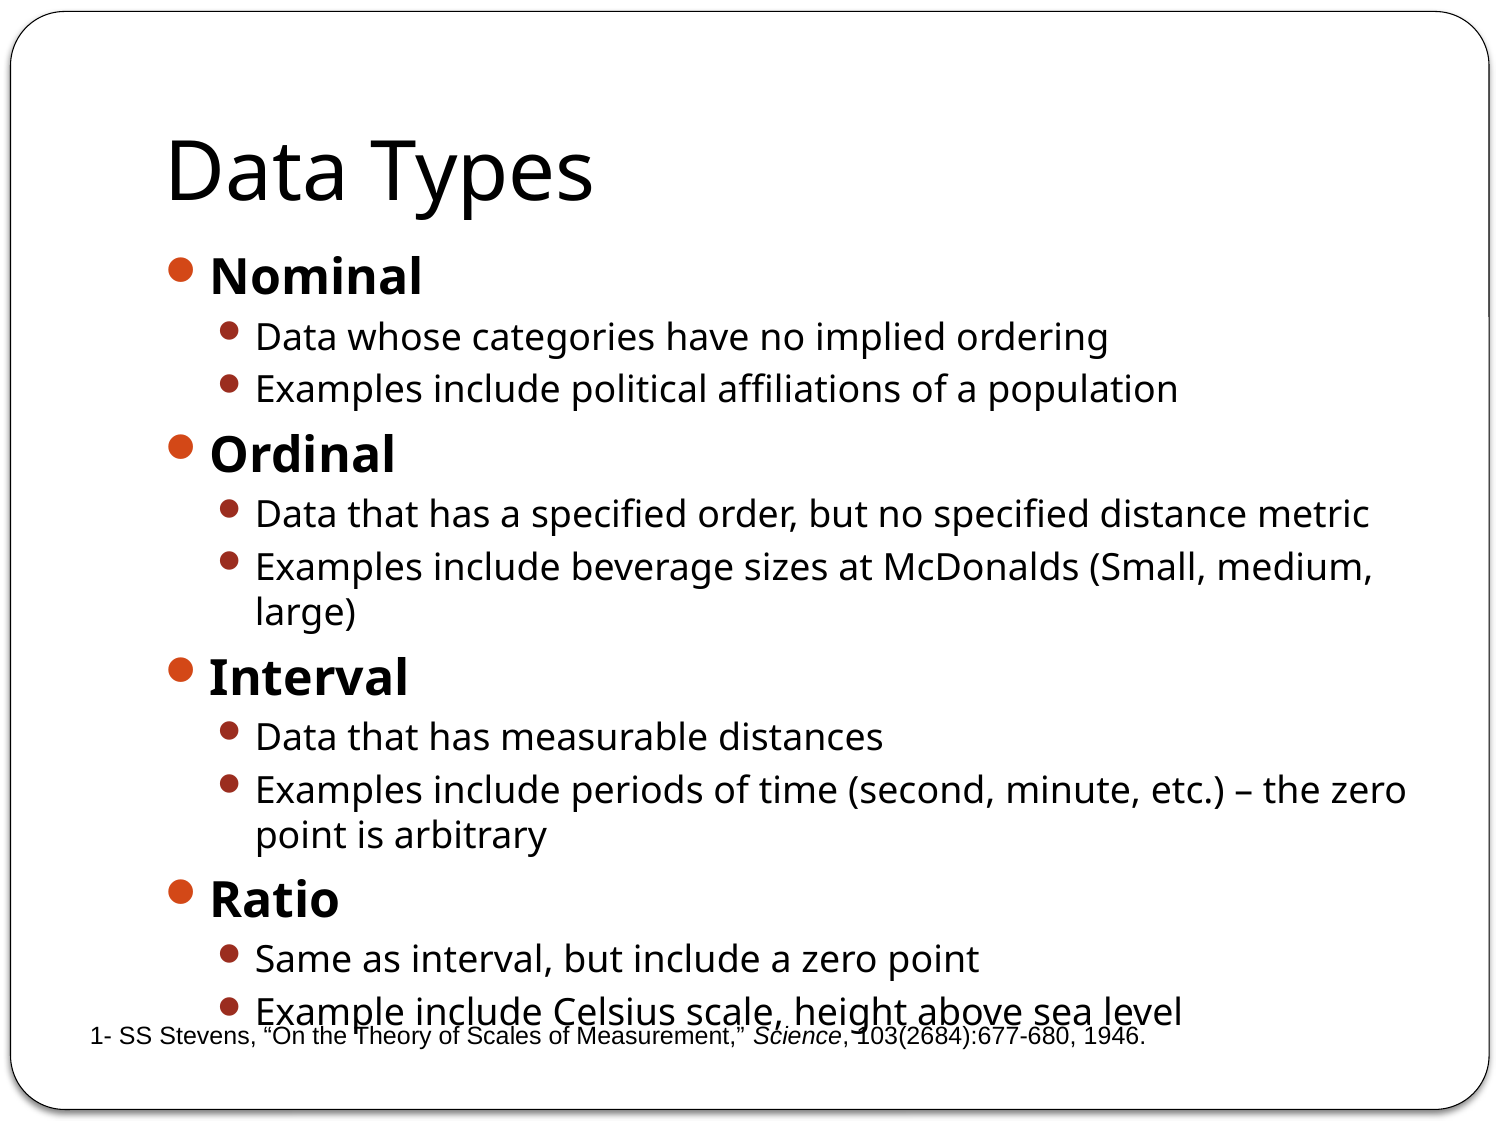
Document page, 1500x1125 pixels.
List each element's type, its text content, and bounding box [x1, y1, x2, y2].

title Data Types [150, 45, 1425, 233]
list Nominal Data whose categories have no implied ordering Examples include political affiliations of a population Ordinal Data that has a specified order, but no specified distance metric Examples include beverage sizes at McDonalds (Small, medium, large) Interval Data that has measurable distances Examples include periods of time (second, minute, etc.) – the zero point is arbitrary Ratio Same as interval, but include a zero point Example include Celsius scale, height above sea level [150, 237, 1425, 988]
text_box 1- SS Stevens, “On the Theory of Scales of Measurement,” Science, 103(2684):677-680, 1946. [74, 1012, 1394, 1058]
